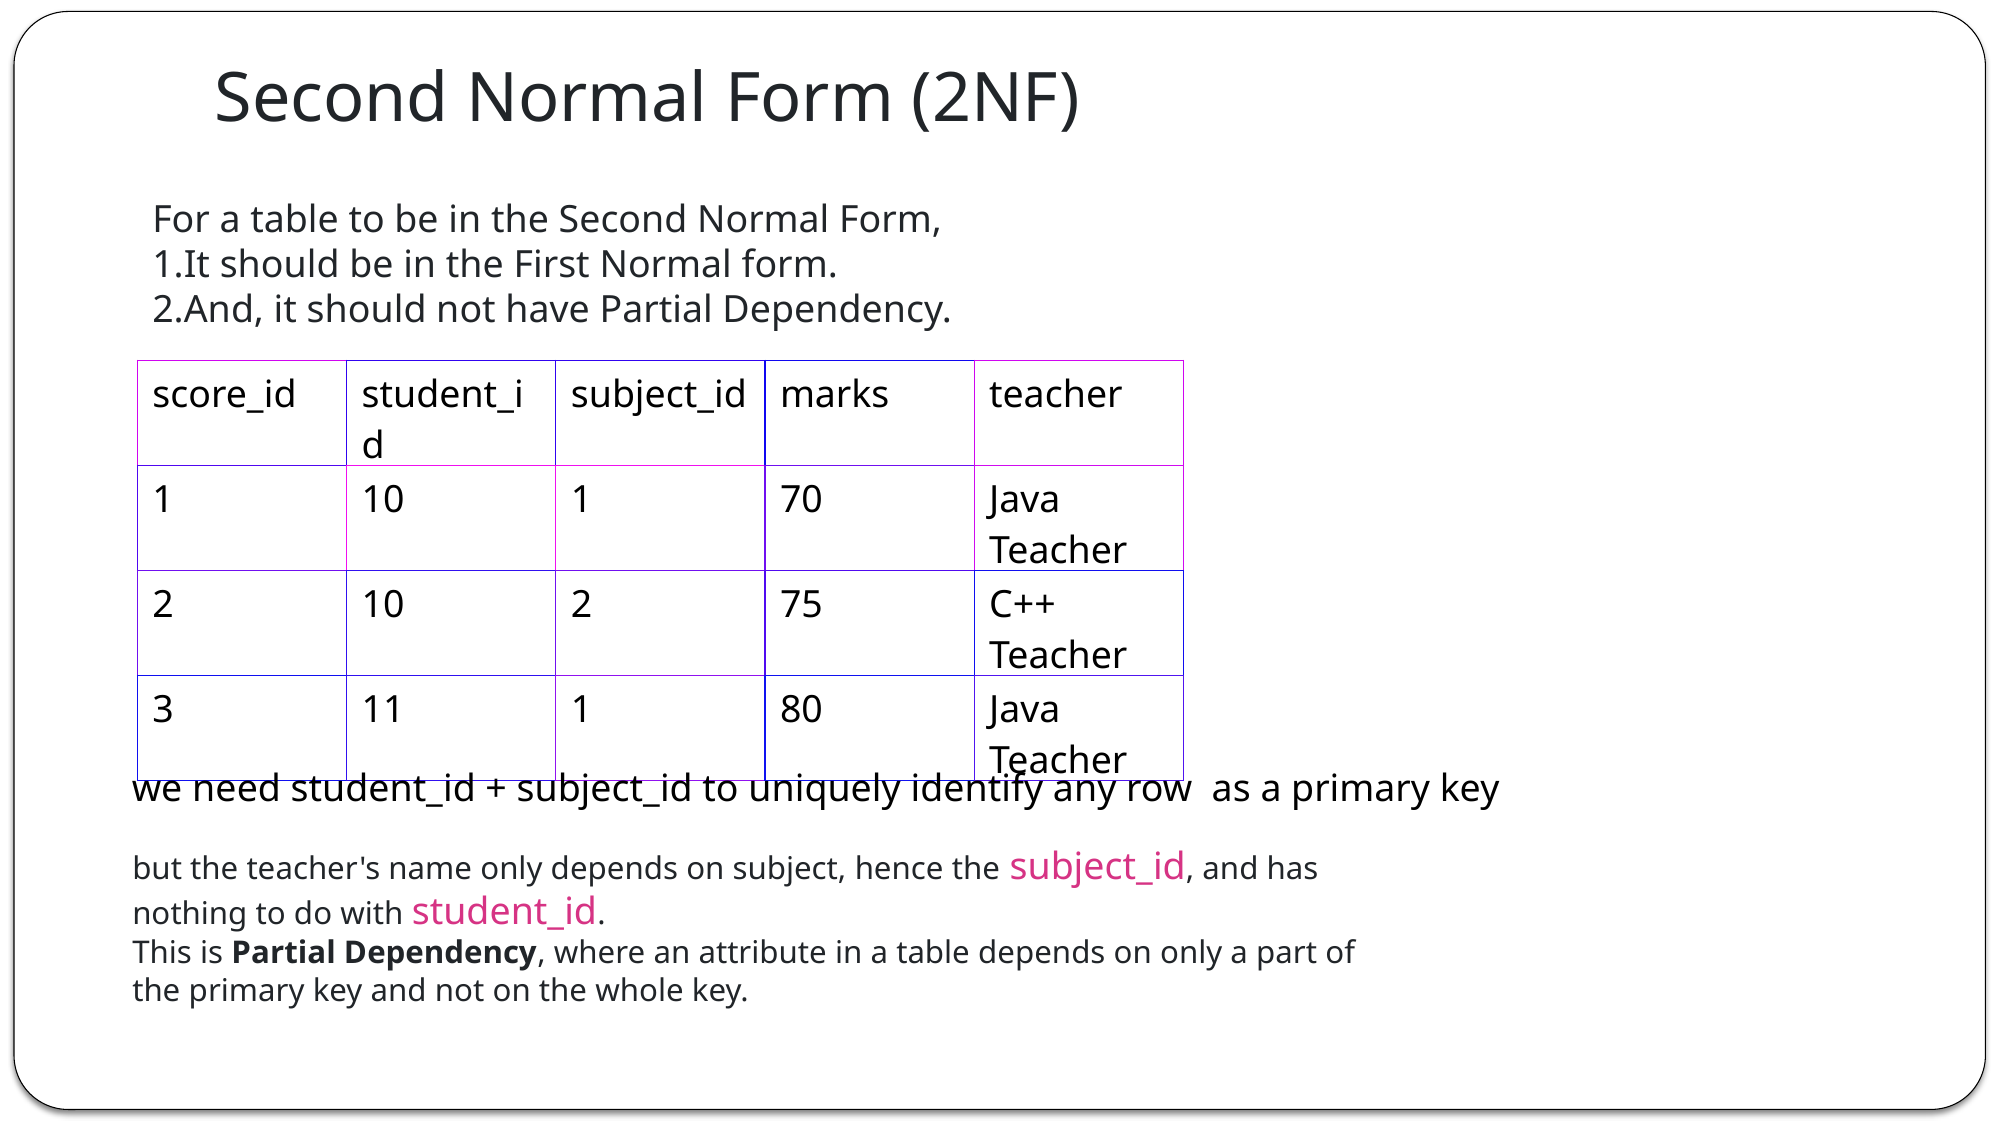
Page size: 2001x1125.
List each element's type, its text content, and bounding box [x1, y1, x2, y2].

table_cell 10 [347, 571, 555, 675]
table_header marks [766, 361, 974, 465]
table_cell 1 [556, 466, 764, 570]
table_cell 1 [138, 466, 346, 570]
table_cell 2 [138, 571, 346, 675]
table_cell 2 [556, 571, 764, 675]
table_cell 10 [347, 466, 555, 570]
table_cell 3 [138, 676, 346, 756]
table_cell 11 [347, 676, 555, 756]
title Second Normal Form (2NF) [200, 45, 1900, 233]
table_header score_id [138, 361, 346, 465]
text_box we need student_id + subject_id to uniquely identify any row as a primary key [117, 756, 1528, 816]
text_box For a table to be in the Second Normal Form, It should be in the First Normal form. And, it should not have Partial Dependency. [137, 187, 1138, 338]
table_cell 1 [556, 676, 764, 756]
table_cell 80 [766, 676, 974, 756]
table_cell C++ Teacher [975, 571, 1183, 675]
text_box but the teacher's name only depends on subject, hence the subject_id, and has nothing to do with student_id. This is Partial Dependency, where an attribute in a table depends on only a part of the primary key and not on the whole key. [117, 834, 1380, 1015]
table_cell Java Teacher [975, 466, 1183, 570]
table_header subject_id [556, 361, 764, 465]
table_header teacher [975, 361, 1183, 465]
table_cell Java Teacher [975, 676, 1183, 756]
table_header student_id [347, 361, 555, 465]
table_cell 70 [766, 466, 974, 570]
table_cell 75 [766, 571, 974, 675]
